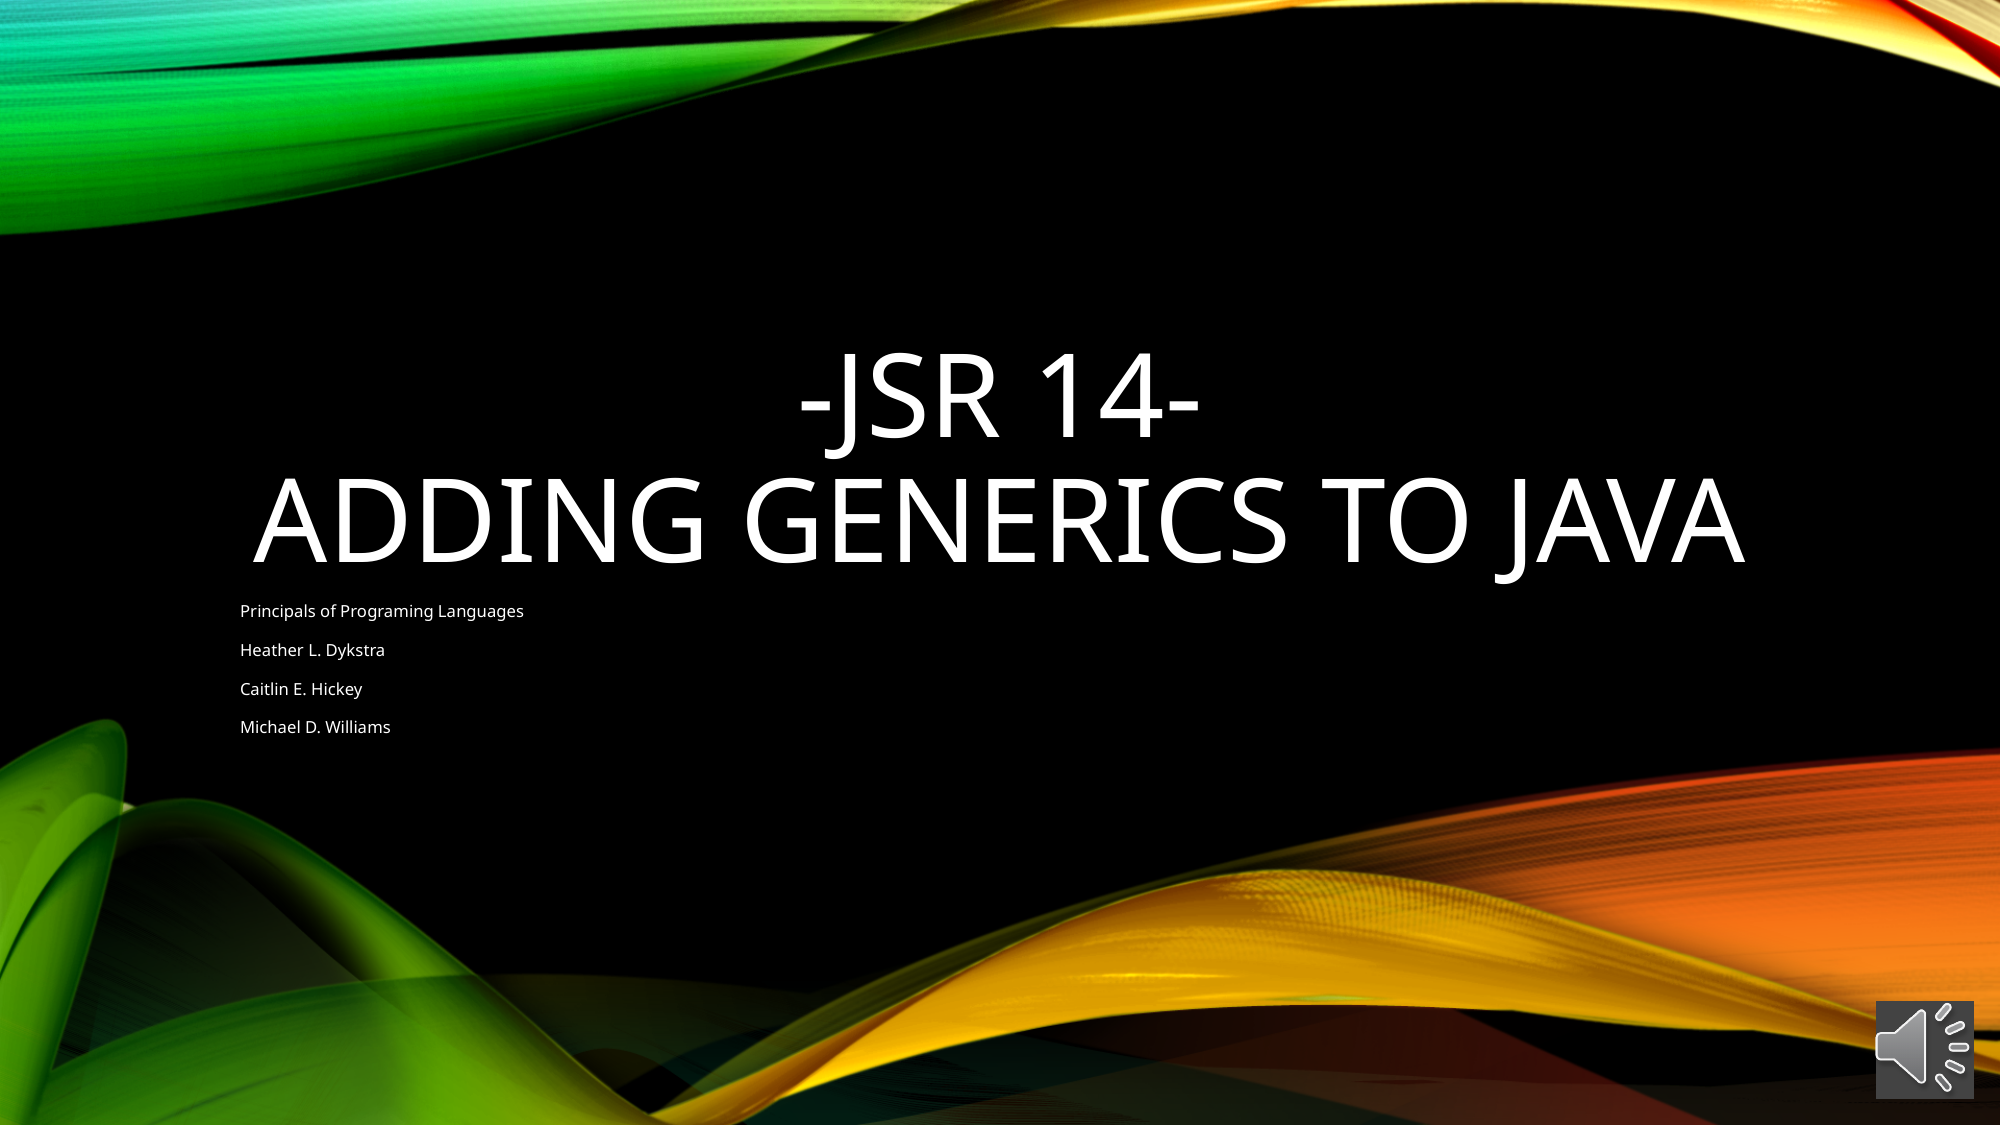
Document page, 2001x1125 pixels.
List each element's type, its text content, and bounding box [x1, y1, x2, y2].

subtitle Principals of Programing Languages Heather L. Dykstra Caitlin E. Hickey Michael D. Williams [225, 595, 1775, 709]
picture [0, 717, 2000, 1125]
title -JSR 14- Adding generics to java [225, 295, 1775, 595]
picture [0, 0, 2000, 237]
